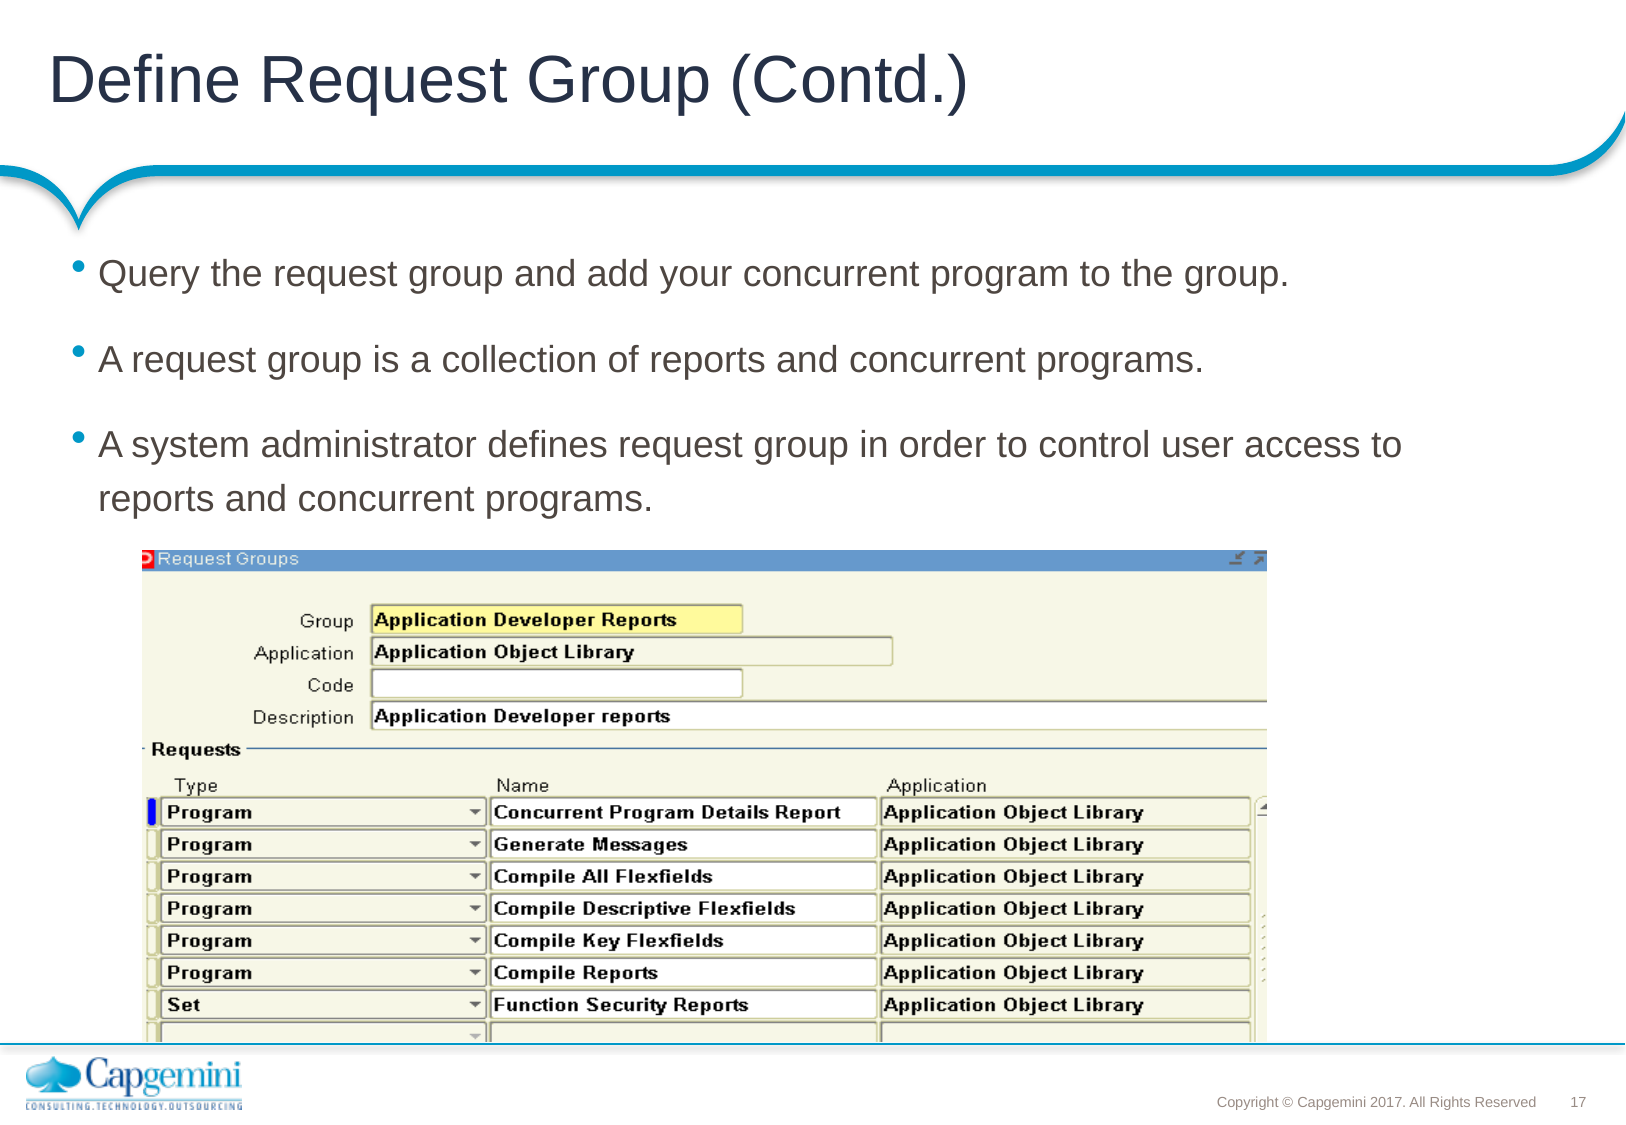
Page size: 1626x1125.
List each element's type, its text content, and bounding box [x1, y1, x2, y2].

picture [26, 1056, 242, 1110]
title Define Request Group (Contd.) [0, 0, 1625, 165]
list Query the request group and add your concurrent program to the group. A request group is a collection of reports and concurrent programs. A system administrator defines request group in order to control user access to reports and concurrent programs. [53, 228, 1475, 1042]
picture [141, 550, 1268, 1042]
